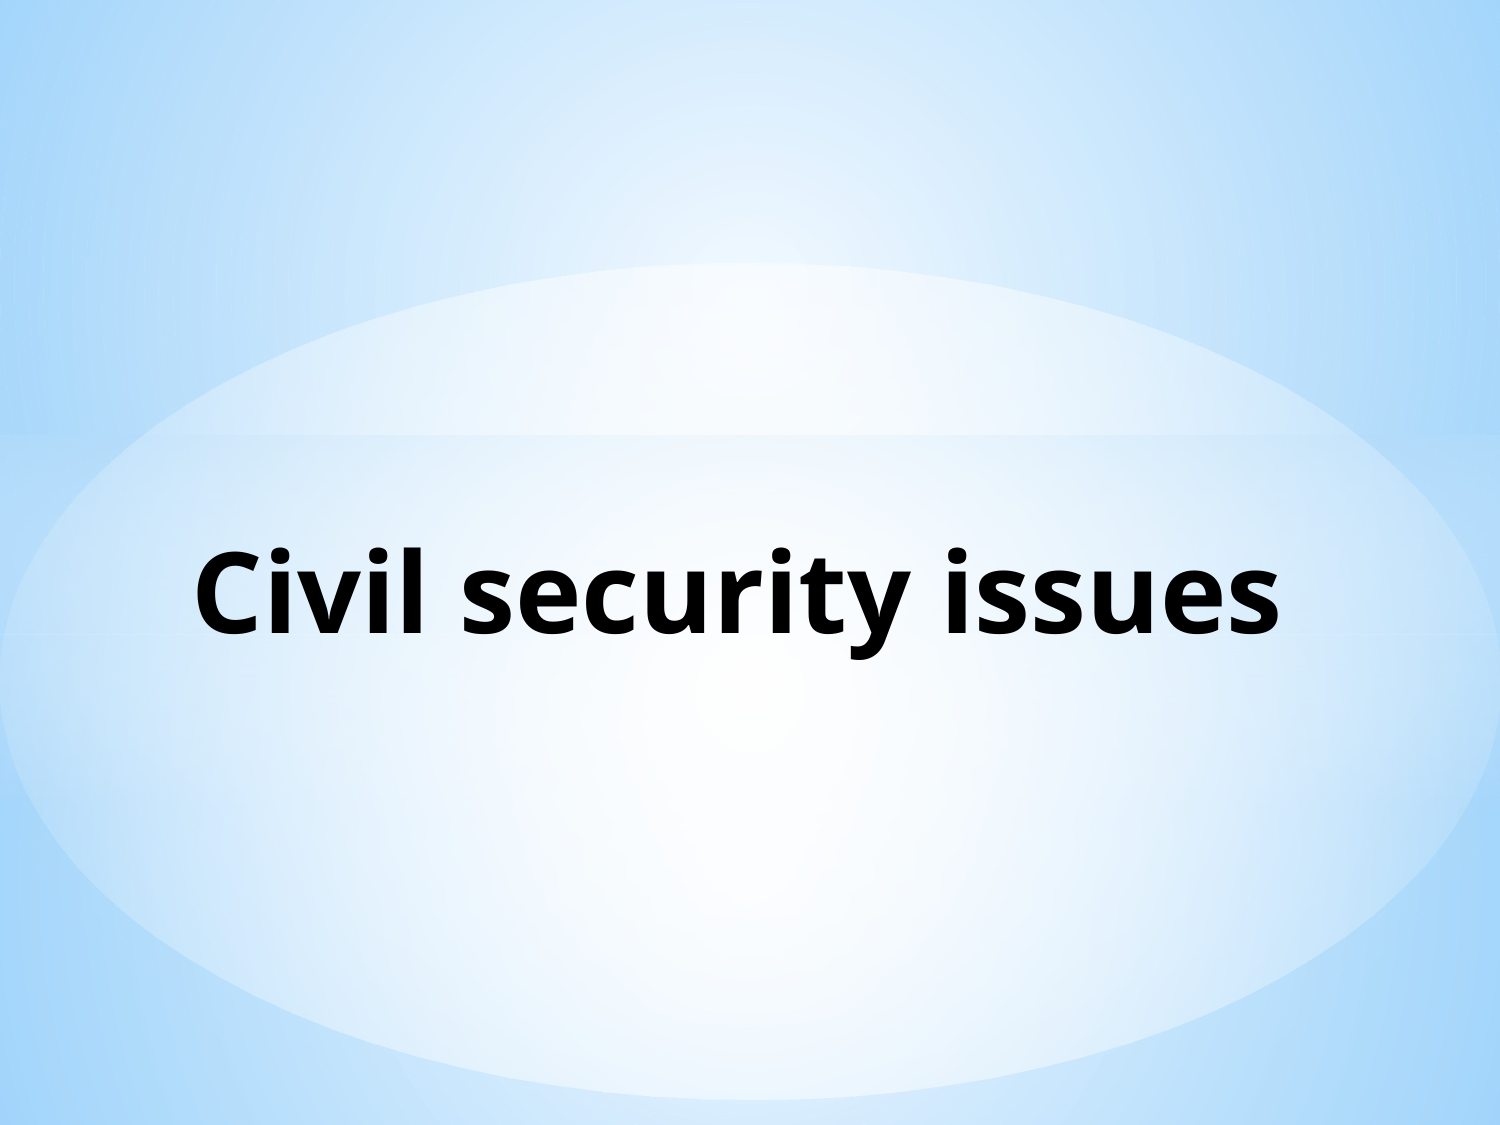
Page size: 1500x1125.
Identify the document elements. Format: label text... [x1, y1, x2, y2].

title Civil security issues [134, 513, 1312, 808]
